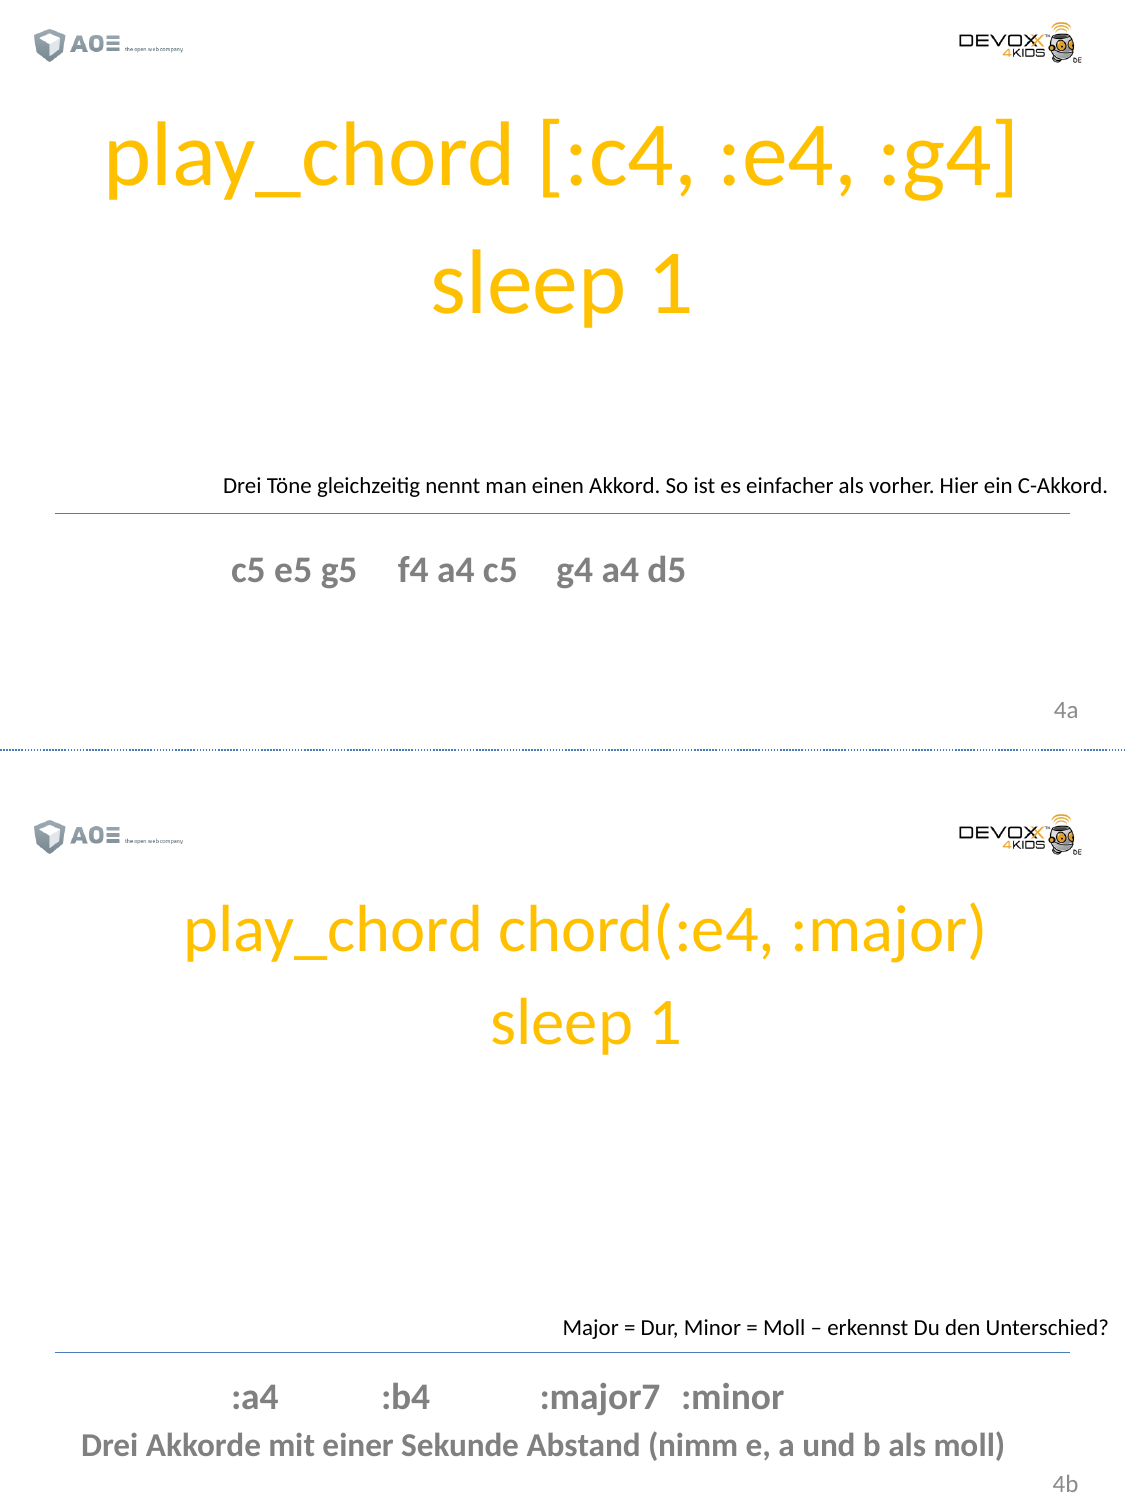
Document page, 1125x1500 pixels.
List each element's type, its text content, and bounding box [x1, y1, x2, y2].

picture [956, 812, 1083, 856]
list :a4 :b4 :major7 :minor Drei Akkorde mit einer Sekunde Abstand (nimm e, a und b als moll) [66, 1364, 1125, 1474]
list c5 e5 g5 f4 a4 c5 g4 a4 d5 [66, 537, 1125, 598]
picture [30, 814, 190, 857]
list Major = Dur, Minor = Moll – erkennst Du den Unterschied? [0, 1305, 1125, 1349]
picture [30, 23, 190, 65]
list Drei Töne gleichzeitig nennt man einen Akkord. So ist es einfacher als vorher. Hier ein C-Akkord. [0, 462, 1125, 506]
list play_chord chord(:e4, :major) sleep 1 [90, 923, 1083, 1020]
list play_chord [:c4, :e4, :g4] sleep 1 [66, 149, 1059, 276]
picture [956, 20, 1083, 64]
